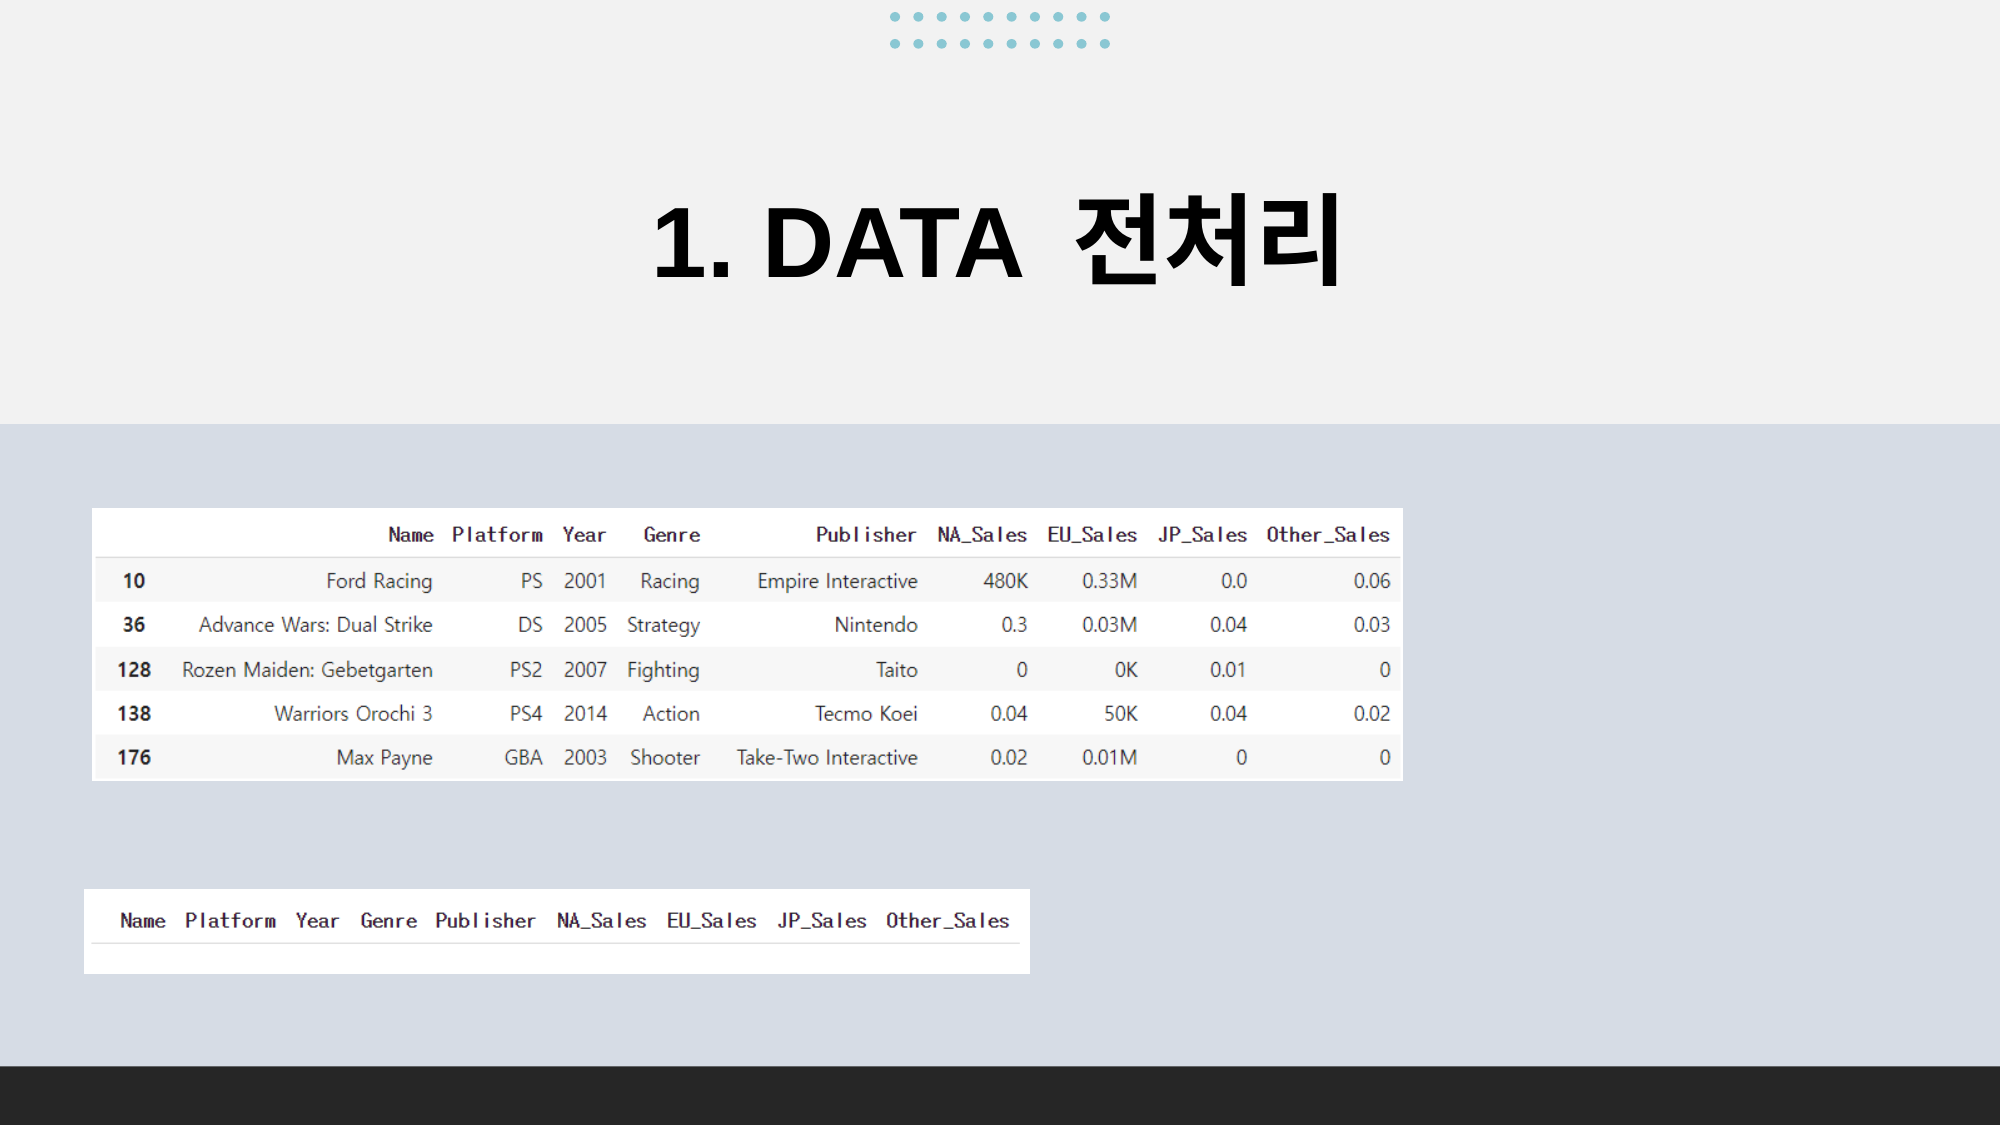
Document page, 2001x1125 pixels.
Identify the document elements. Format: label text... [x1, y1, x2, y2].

text_box [0, 1065, 2000, 1125]
text_box [0, 0, 2000, 425]
picture [92, 508, 1403, 781]
text_box 1. DATA 전처리 [249, 84, 1750, 311]
text_box [0, 425, 2000, 1065]
picture [84, 889, 1030, 975]
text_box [889, 11, 1110, 49]
